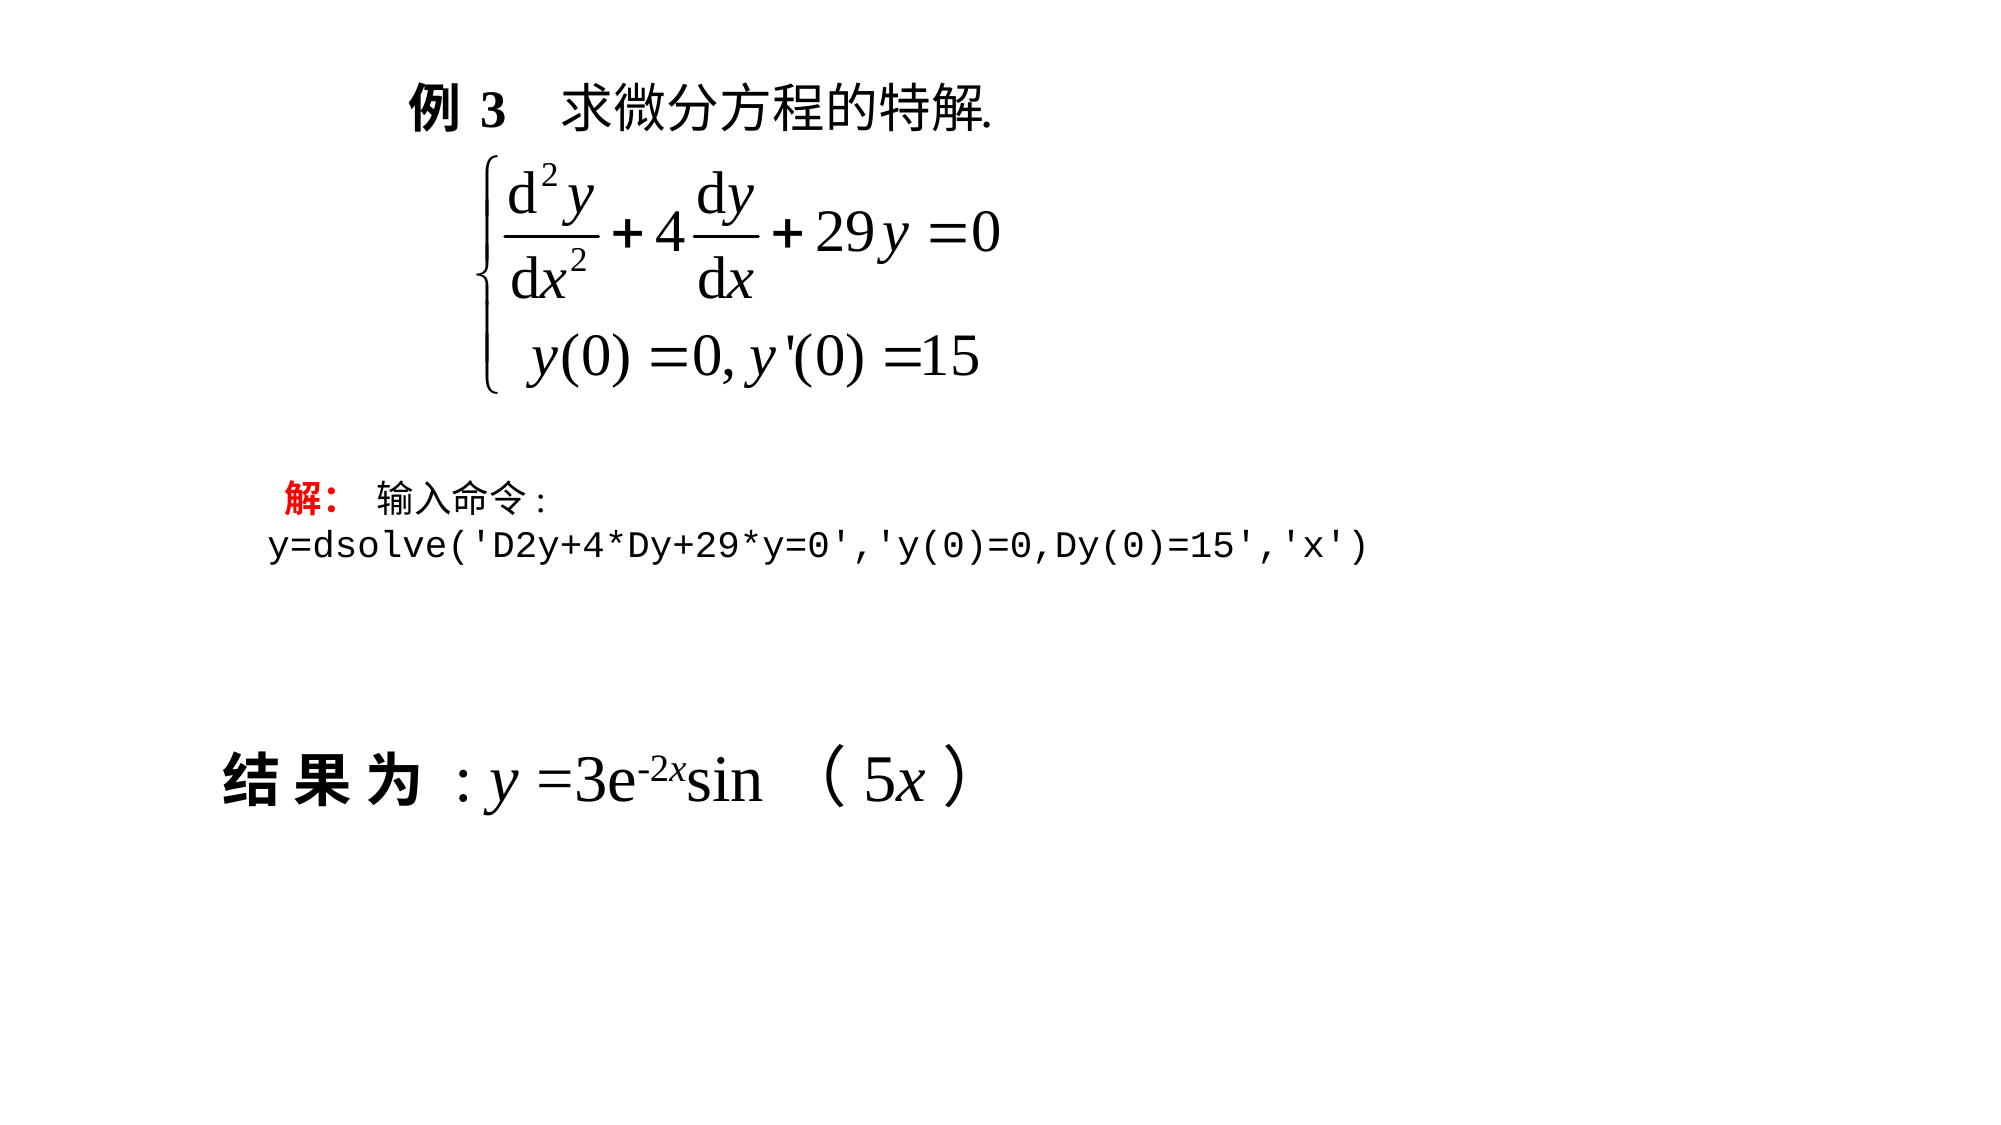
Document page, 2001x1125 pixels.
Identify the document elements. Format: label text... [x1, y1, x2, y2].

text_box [301, 74, 1369, 407]
text_box 结 果 为 : y =3e-2xsin（5x） [207, 727, 1024, 822]
text_box 解： 输入命令: y=dsolve('D2y+4*Dy+29*y=0','y(0)=0,Dy(0)=15','x') [252, 467, 1385, 573]
